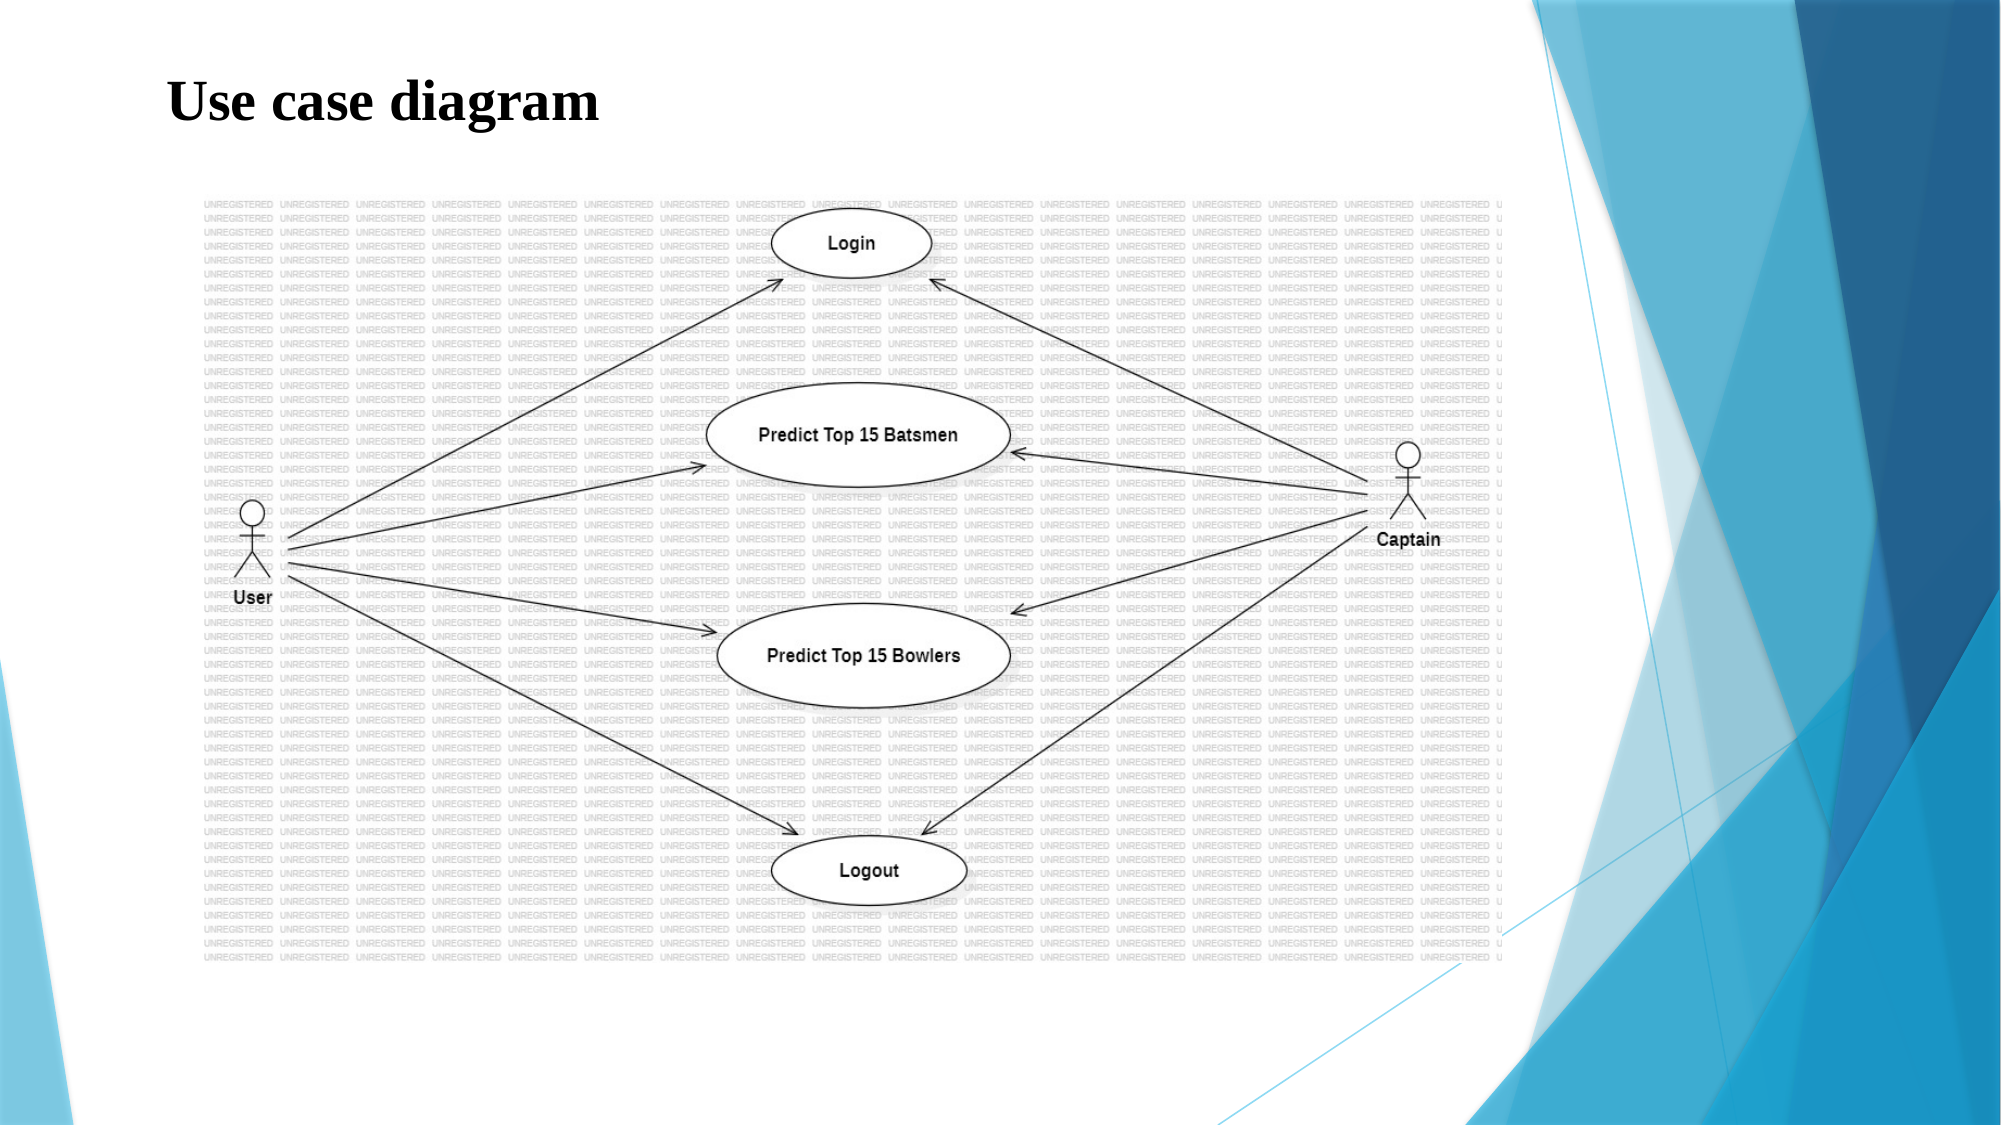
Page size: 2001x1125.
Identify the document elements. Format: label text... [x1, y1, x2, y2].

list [203, 194, 1502, 963]
title Use case diagram [151, 55, 941, 219]
